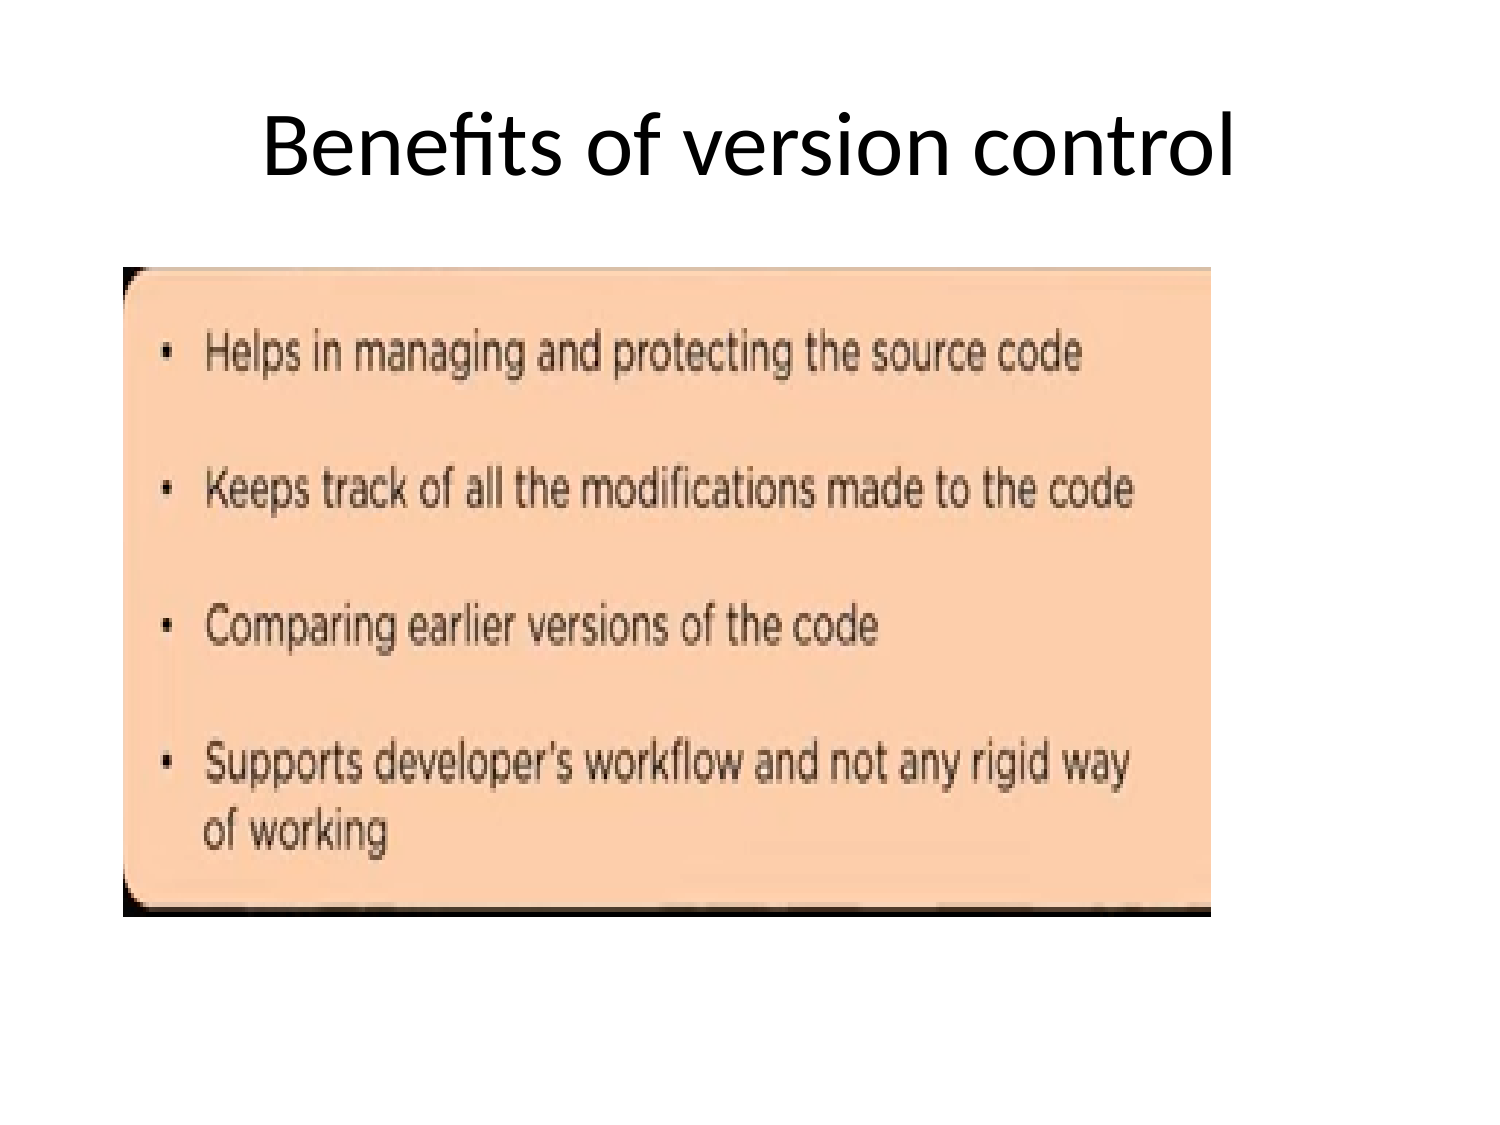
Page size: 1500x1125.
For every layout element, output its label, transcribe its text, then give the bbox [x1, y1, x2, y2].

title Benefits of version control [75, 45, 1425, 233]
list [123, 266, 1211, 918]
